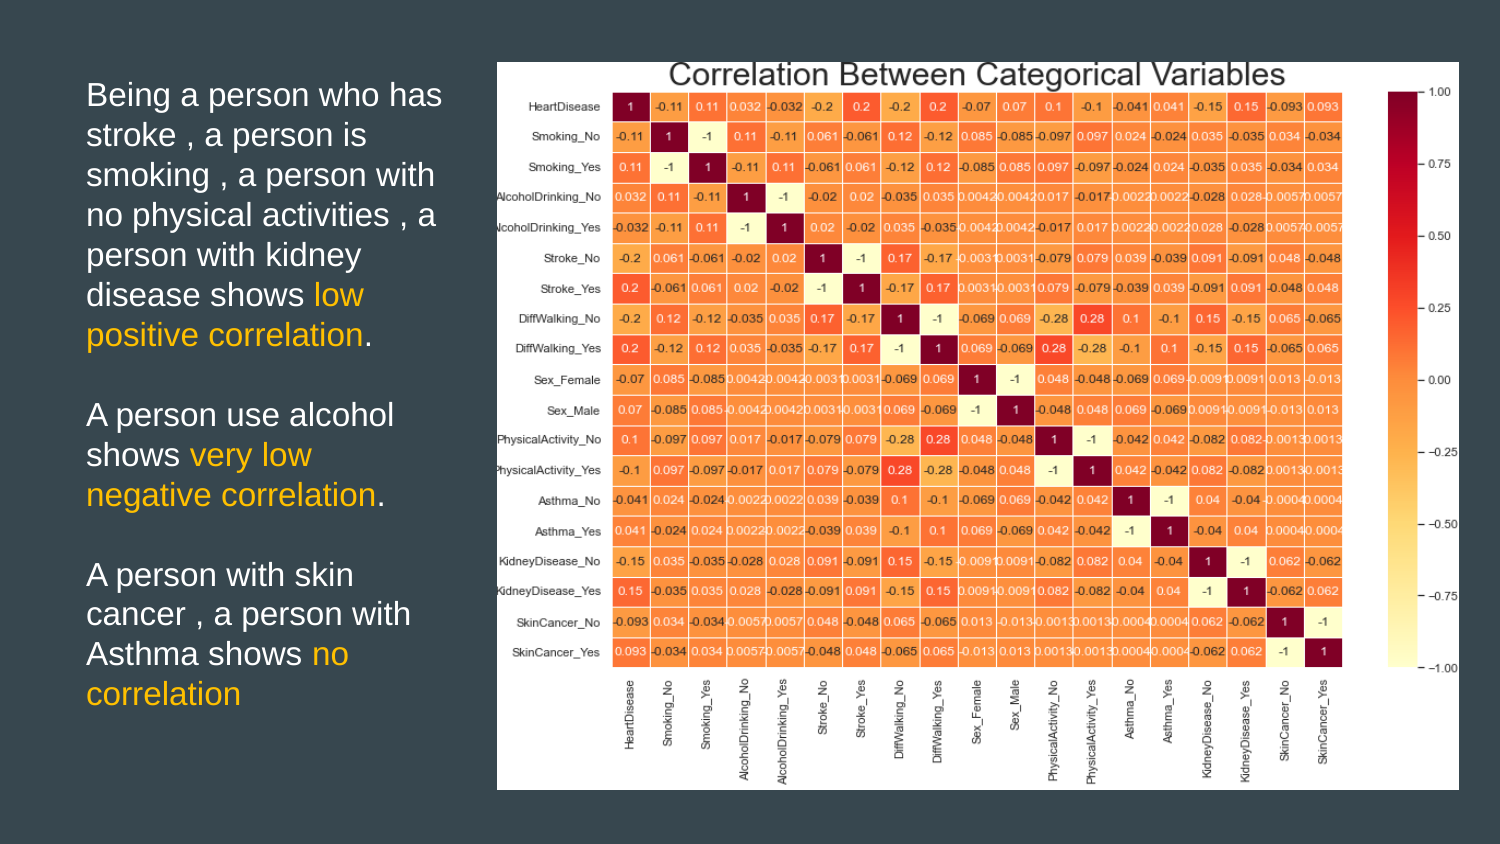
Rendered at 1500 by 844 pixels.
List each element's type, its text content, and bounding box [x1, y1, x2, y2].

picture [497, 62, 1459, 791]
text_box Being a person who has stroke , a person is smoking , a person with no physical activities , a person with kidney disease shows low positive correlation. A person use alcohol shows very low negative correlation. A person with skin cancer , a person with Asthma shows no correlation [71, 66, 459, 755]
